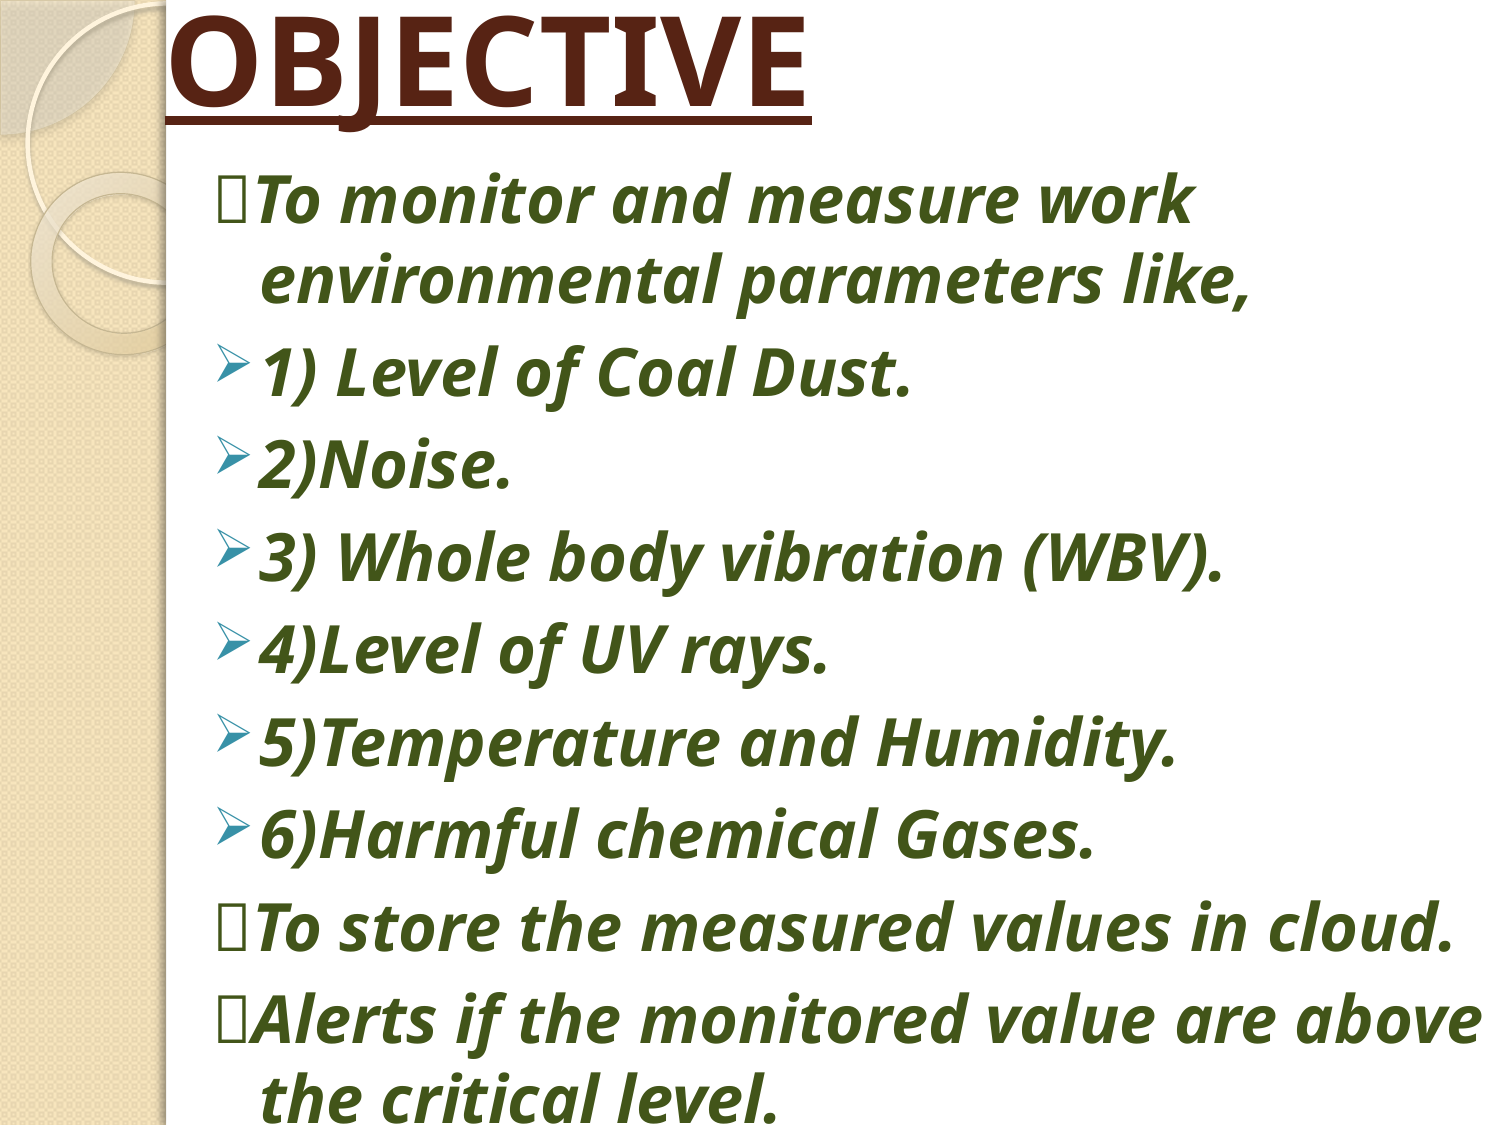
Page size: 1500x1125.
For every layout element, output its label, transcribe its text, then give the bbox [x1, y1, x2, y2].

list To monitor and measure work environmental parameters like, 1) Level of Coal Dust. 2)Noise. 3) Whole body vibration (WBV). 4)Level of UV rays. 5)Temperature and Humidity. 6)Harmful chemical Gases. To store the measured values in cloud. Alerts if the monitored value are above the critical level. [184, 149, 1500, 1075]
title OBJECTIVE [150, 0, 1380, 150]
